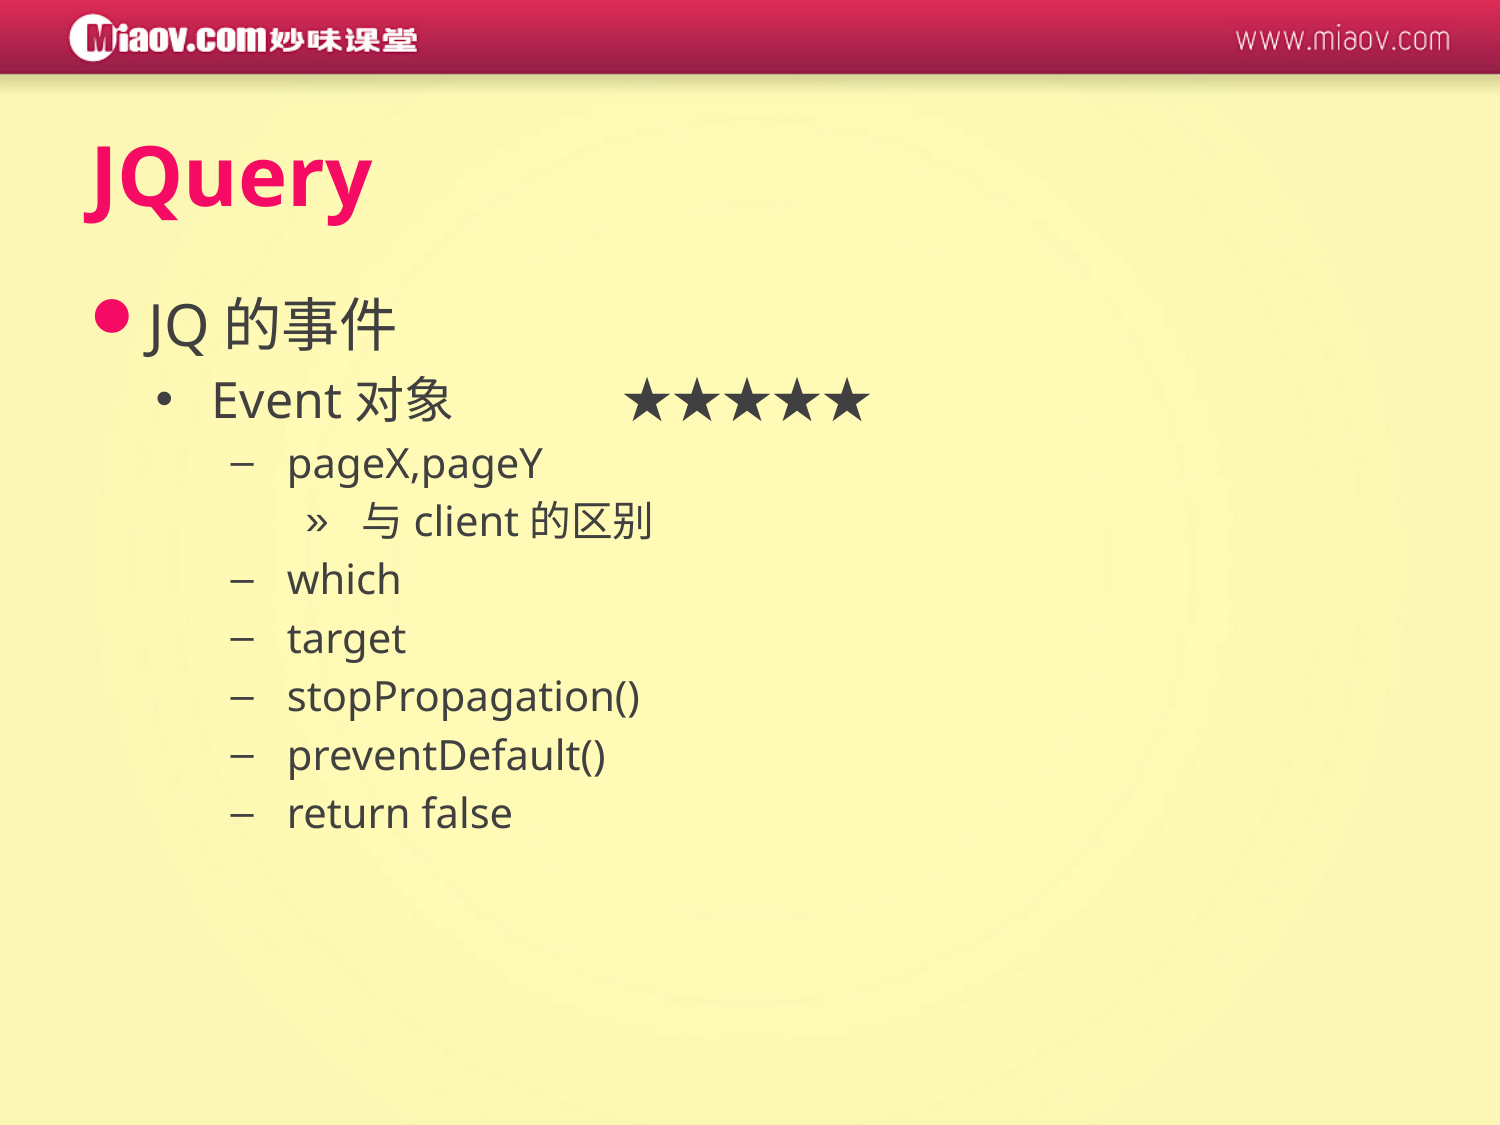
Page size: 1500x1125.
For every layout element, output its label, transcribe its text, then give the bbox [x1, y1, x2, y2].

picture [0, 0, 1500, 1125]
list JQ的事件 Event对象 ★★★★★ pageX,pageY 与client的区别 which target stopPropagation() preventDefault() return false [74, 280, 1426, 1024]
title JQuery [74, 79, 1426, 268]
